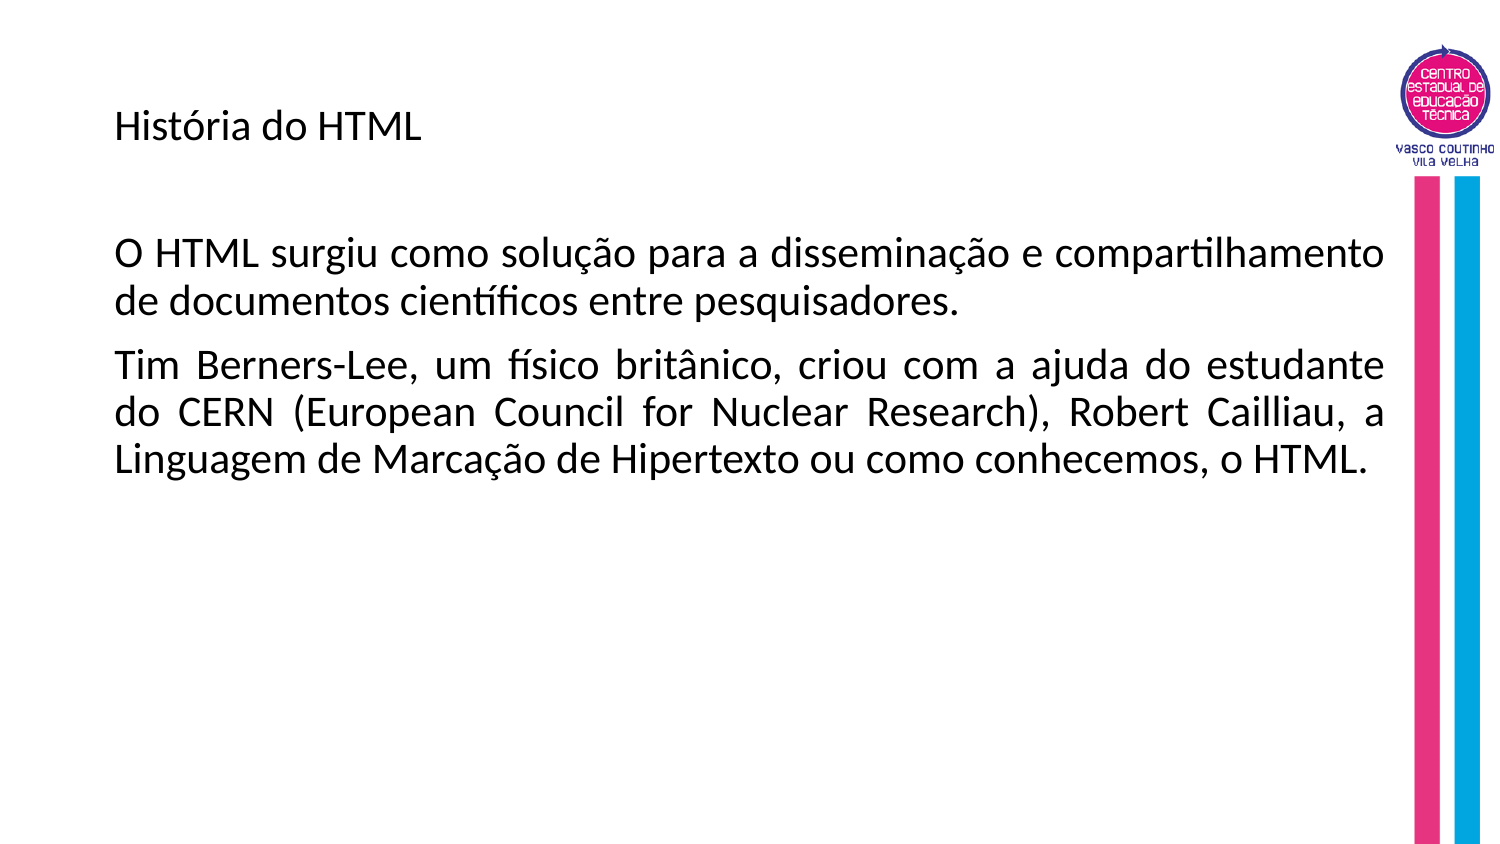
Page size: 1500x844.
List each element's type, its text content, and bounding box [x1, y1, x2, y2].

title História do HTML [103, 44, 1397, 208]
list O HTML surgiu como solução para a disseminação e compartilhamento de documentos científicos entre pesquisadores. Tim Berners-Lee, um físico britânico, criou com a ajuda do estudante do CERN (European Council for Nuclear Research), Robert Cailliau, a Linguagem de Marcação de Hipertexto ou como conhecemos, o HTML. [103, 224, 1397, 760]
picture [1397, 44, 1494, 166]
picture [1415, 177, 1454, 843]
